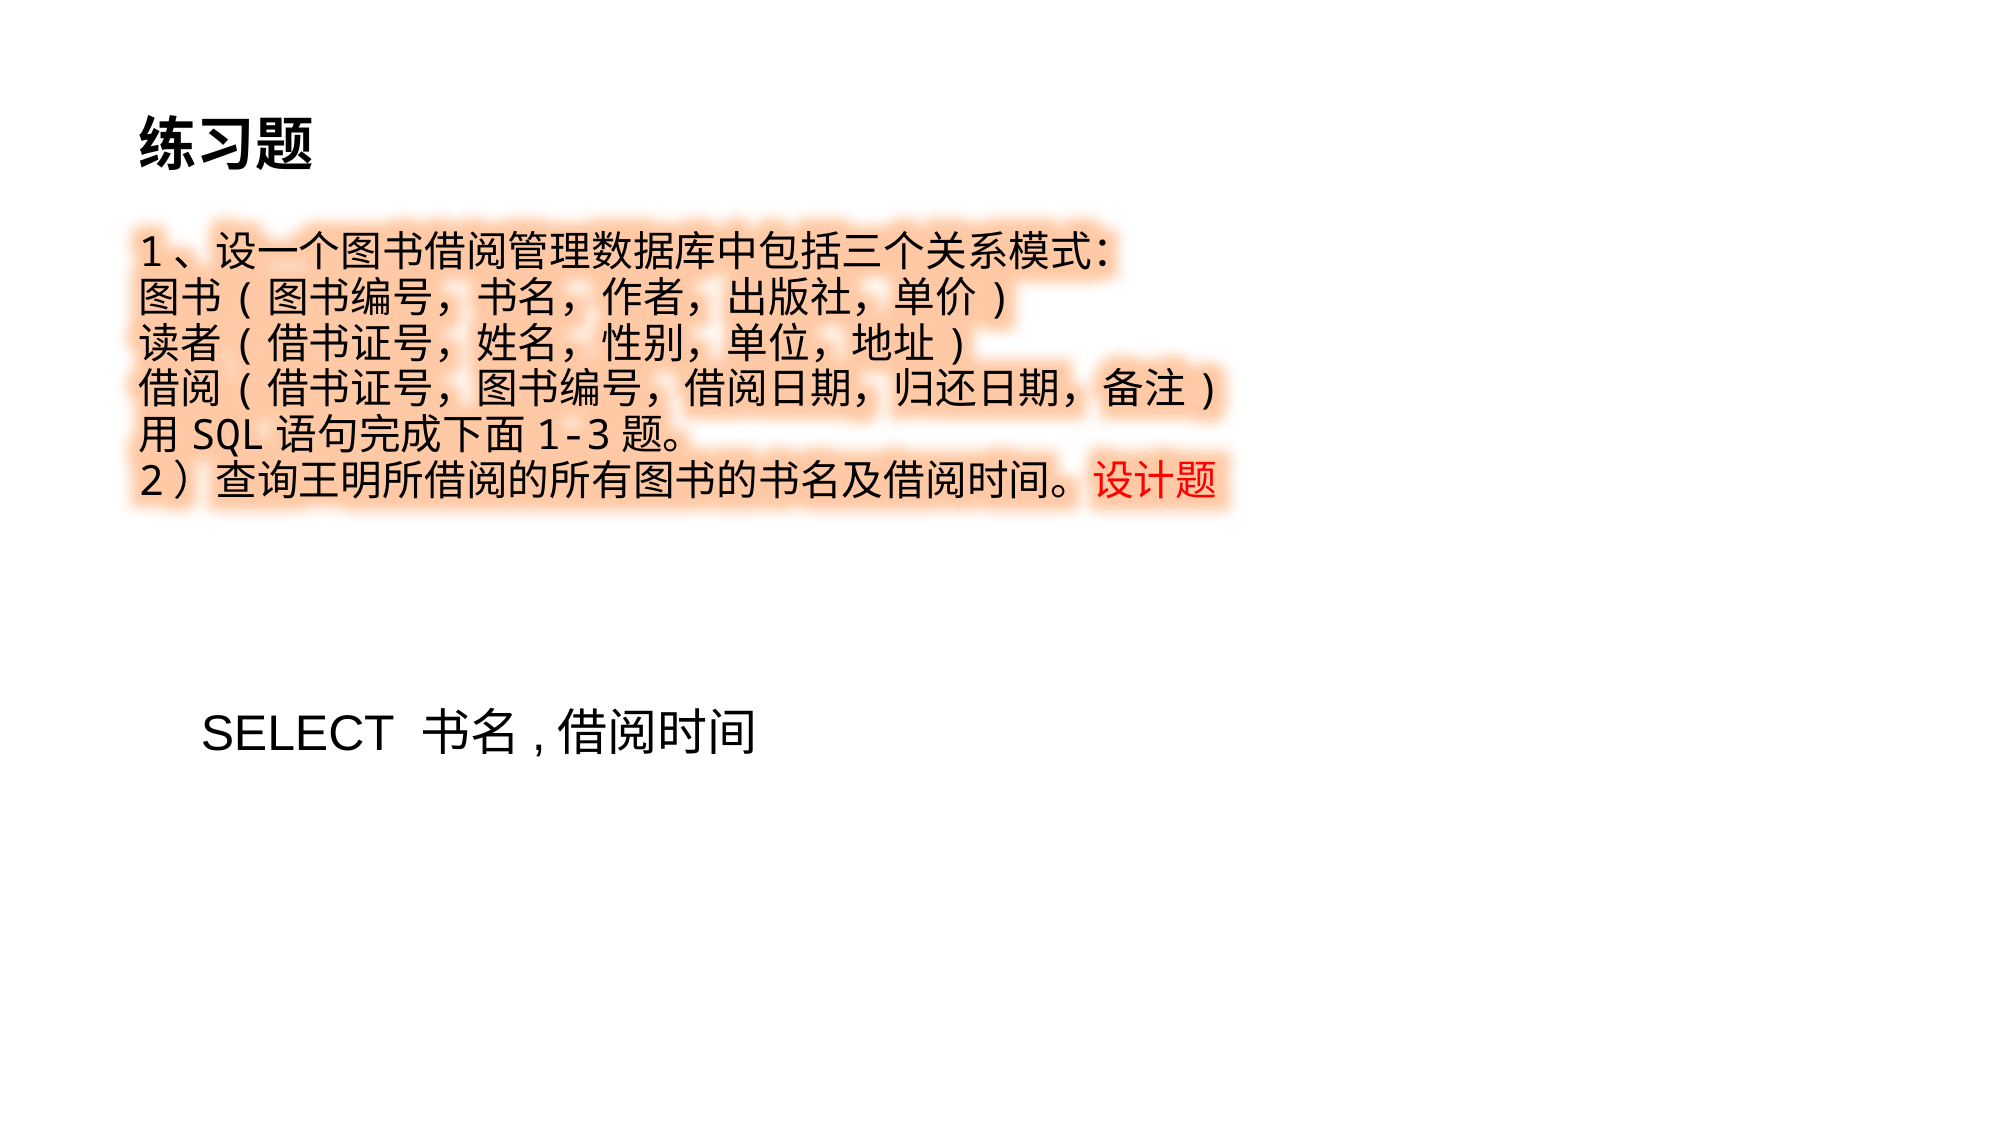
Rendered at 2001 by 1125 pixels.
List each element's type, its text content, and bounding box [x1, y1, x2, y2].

text_box 练习题 [120, 97, 1568, 187]
text_box SELECT 书名,借阅时间 [186, 662, 1591, 768]
text_box 示例2：在数据库mysql_test的表customers中获取一个数据结果集，要求该结果集中包含每个相同地址的男性客户人数、女性客户人数、总人数以及客户的总人数。 [117, 216, 1843, 1051]
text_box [113, 212, 1847, 1055]
text_box 1、设一个图书借阅管理数据库中包括三个关系模式： 图书(图书编号，书名，作者，出版社，单价) 读者(借书证号，姓名，性别，单位，地址) 借阅(借书证号，图书编号，借阅日期，归还日期，备注) 用SQL语句完成下面1-3题。 2）查询王明所借阅的所有图书的书名及借阅时间。设计题 [120, 219, 1839, 1047]
